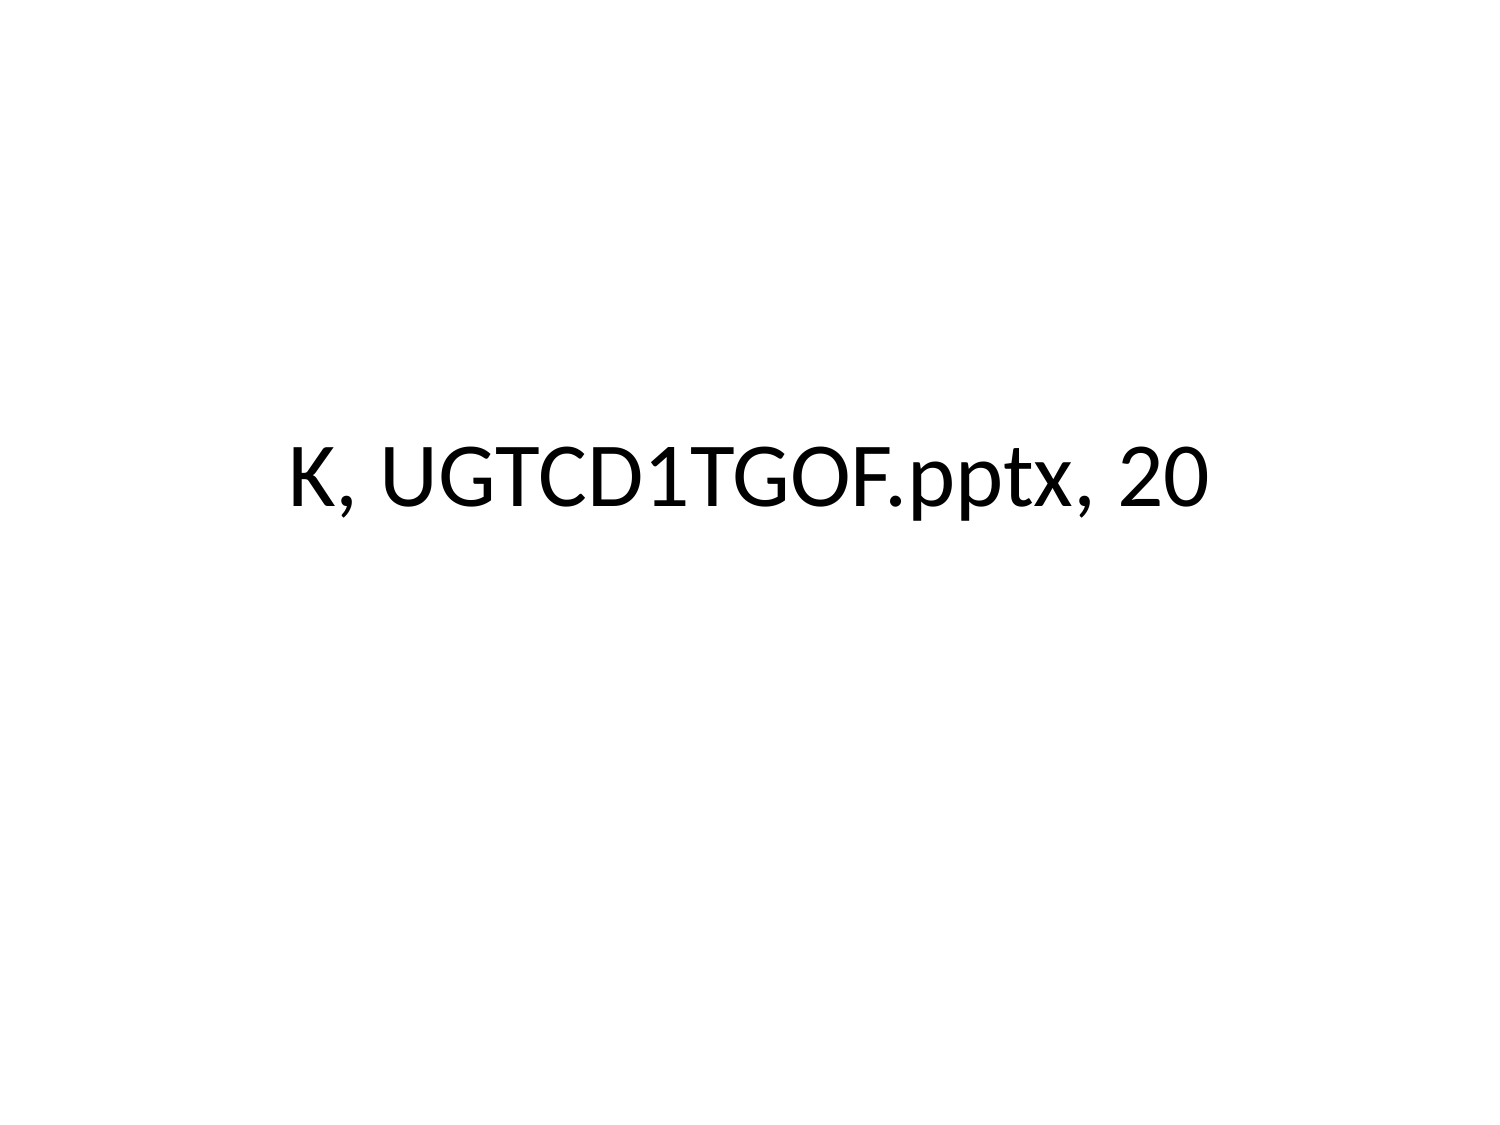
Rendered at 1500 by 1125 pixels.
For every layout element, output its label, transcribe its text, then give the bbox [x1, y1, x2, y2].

title K, UGTCD1TGOF.pptx, 20 [112, 349, 1388, 591]
